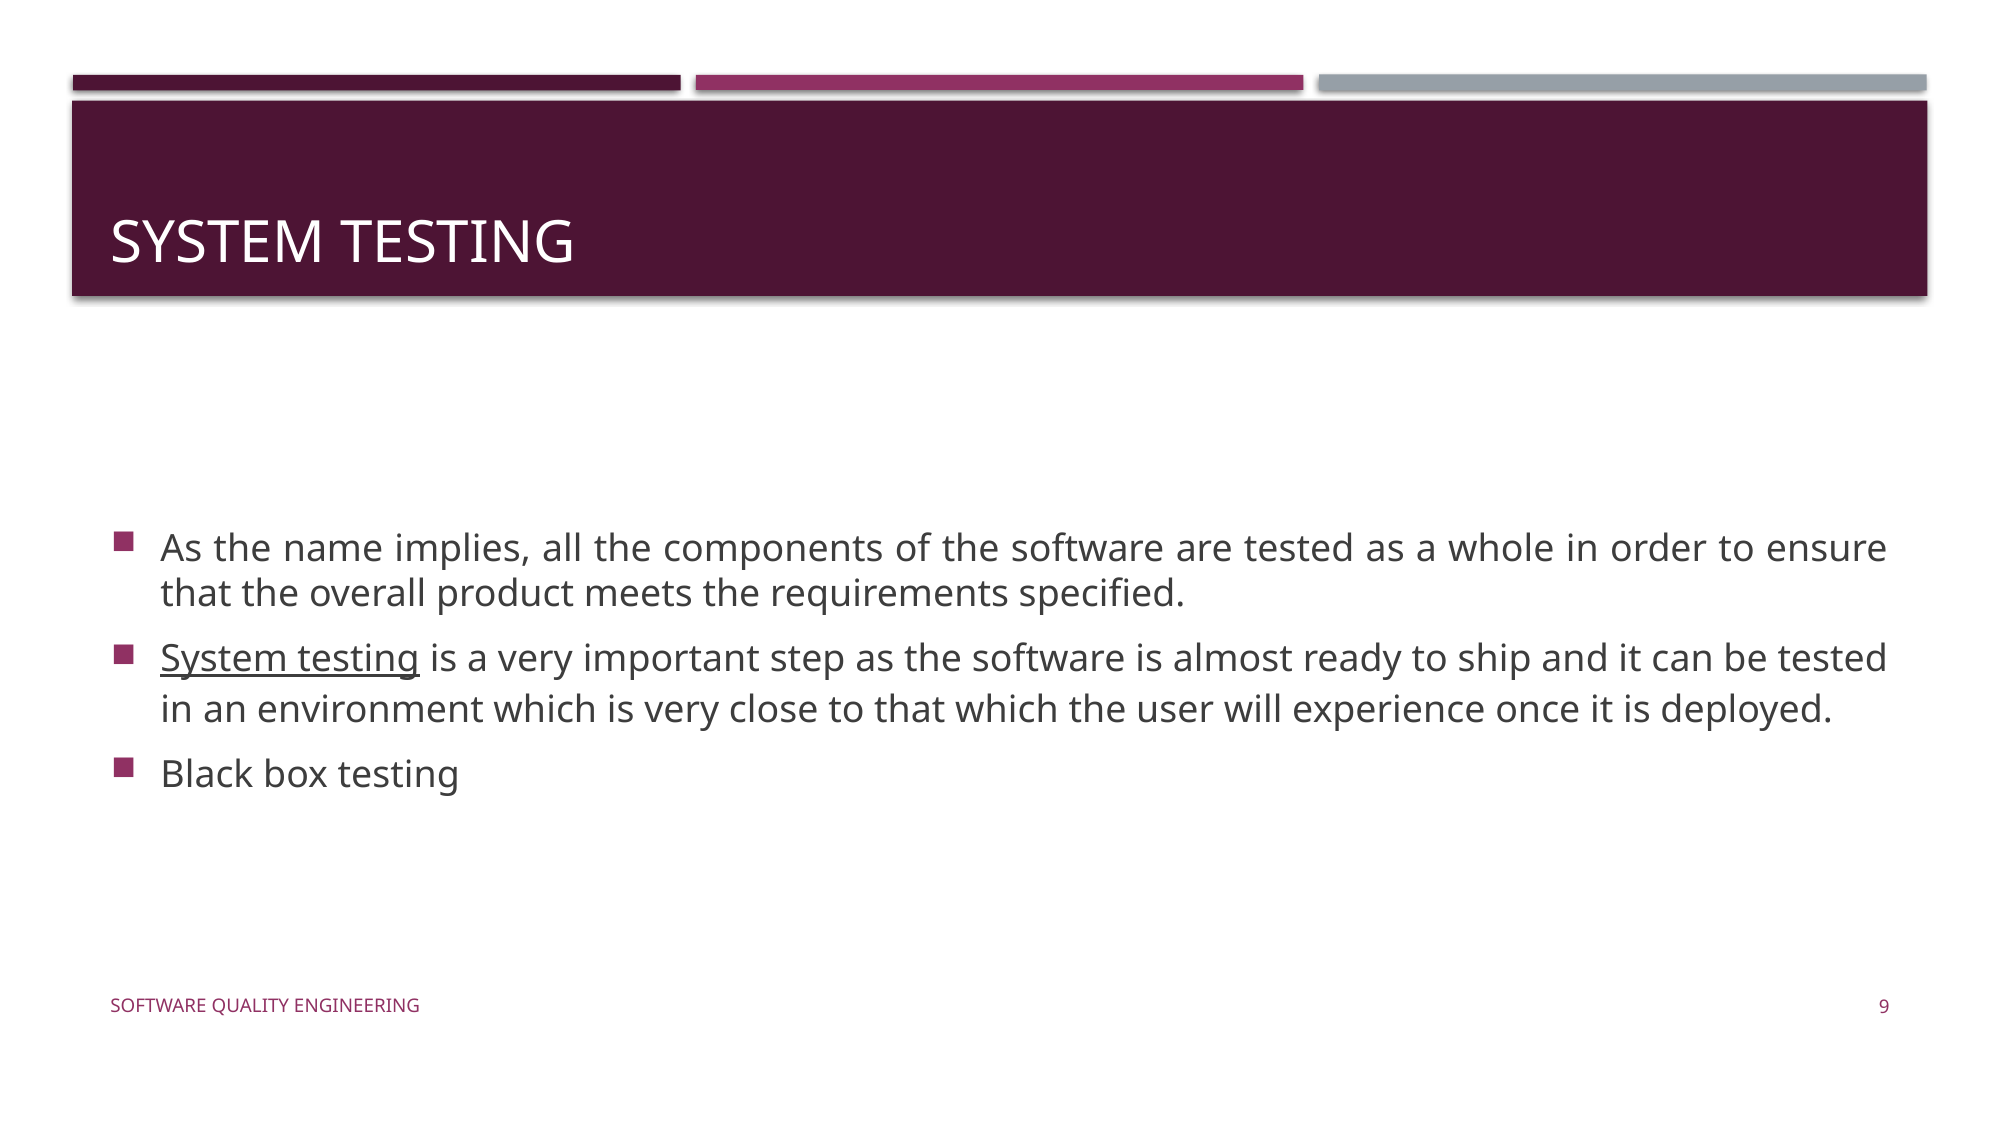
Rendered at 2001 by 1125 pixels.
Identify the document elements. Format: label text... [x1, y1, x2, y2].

slide_number 9 [1732, 977, 1905, 1037]
title system testing [95, 115, 1905, 282]
footer Software Quality Engineering [95, 976, 1230, 1037]
list As the name implies, all the components of the software are tested as a whole in order to ensure that the overall product meets the requirements specified. System testing is a very important step as the software is almost ready to ship and it can be tested in an environment which is very close to that which the user will experience once it is deployed. Black box testing [95, 357, 1905, 962]
